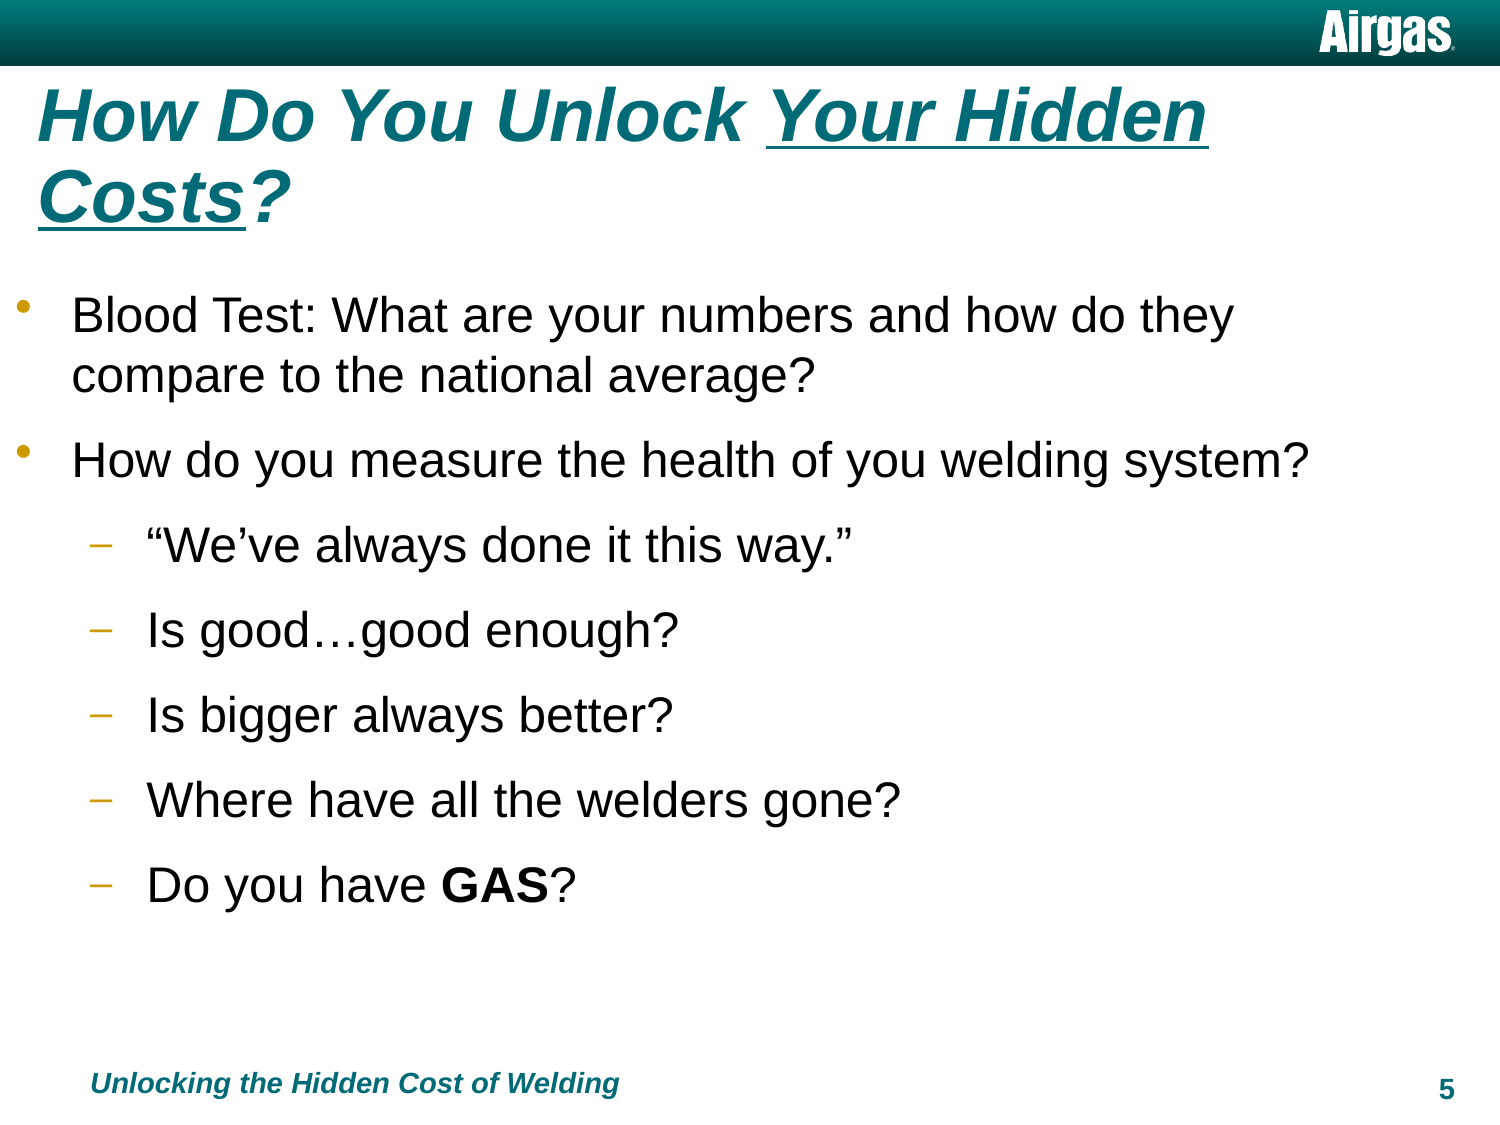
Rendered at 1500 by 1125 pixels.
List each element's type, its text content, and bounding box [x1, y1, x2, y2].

picture [1317, 8, 1458, 57]
list Blood Test: What are your numbers and how do they compare to the national average? How do you measure the health of you welding system? “We’ve always done it this way.” Is good…good enough? Is bigger always better? Where have all the welders gone? Do you have GAS? [0, 274, 1454, 1086]
slide_number 4 [1187, 1037, 1500, 1113]
title How Do You Unlock Your Hidden Costs? [37, 74, 1476, 239]
text_box Unlocking the Hidden Cost of Welding [75, 1062, 650, 1108]
